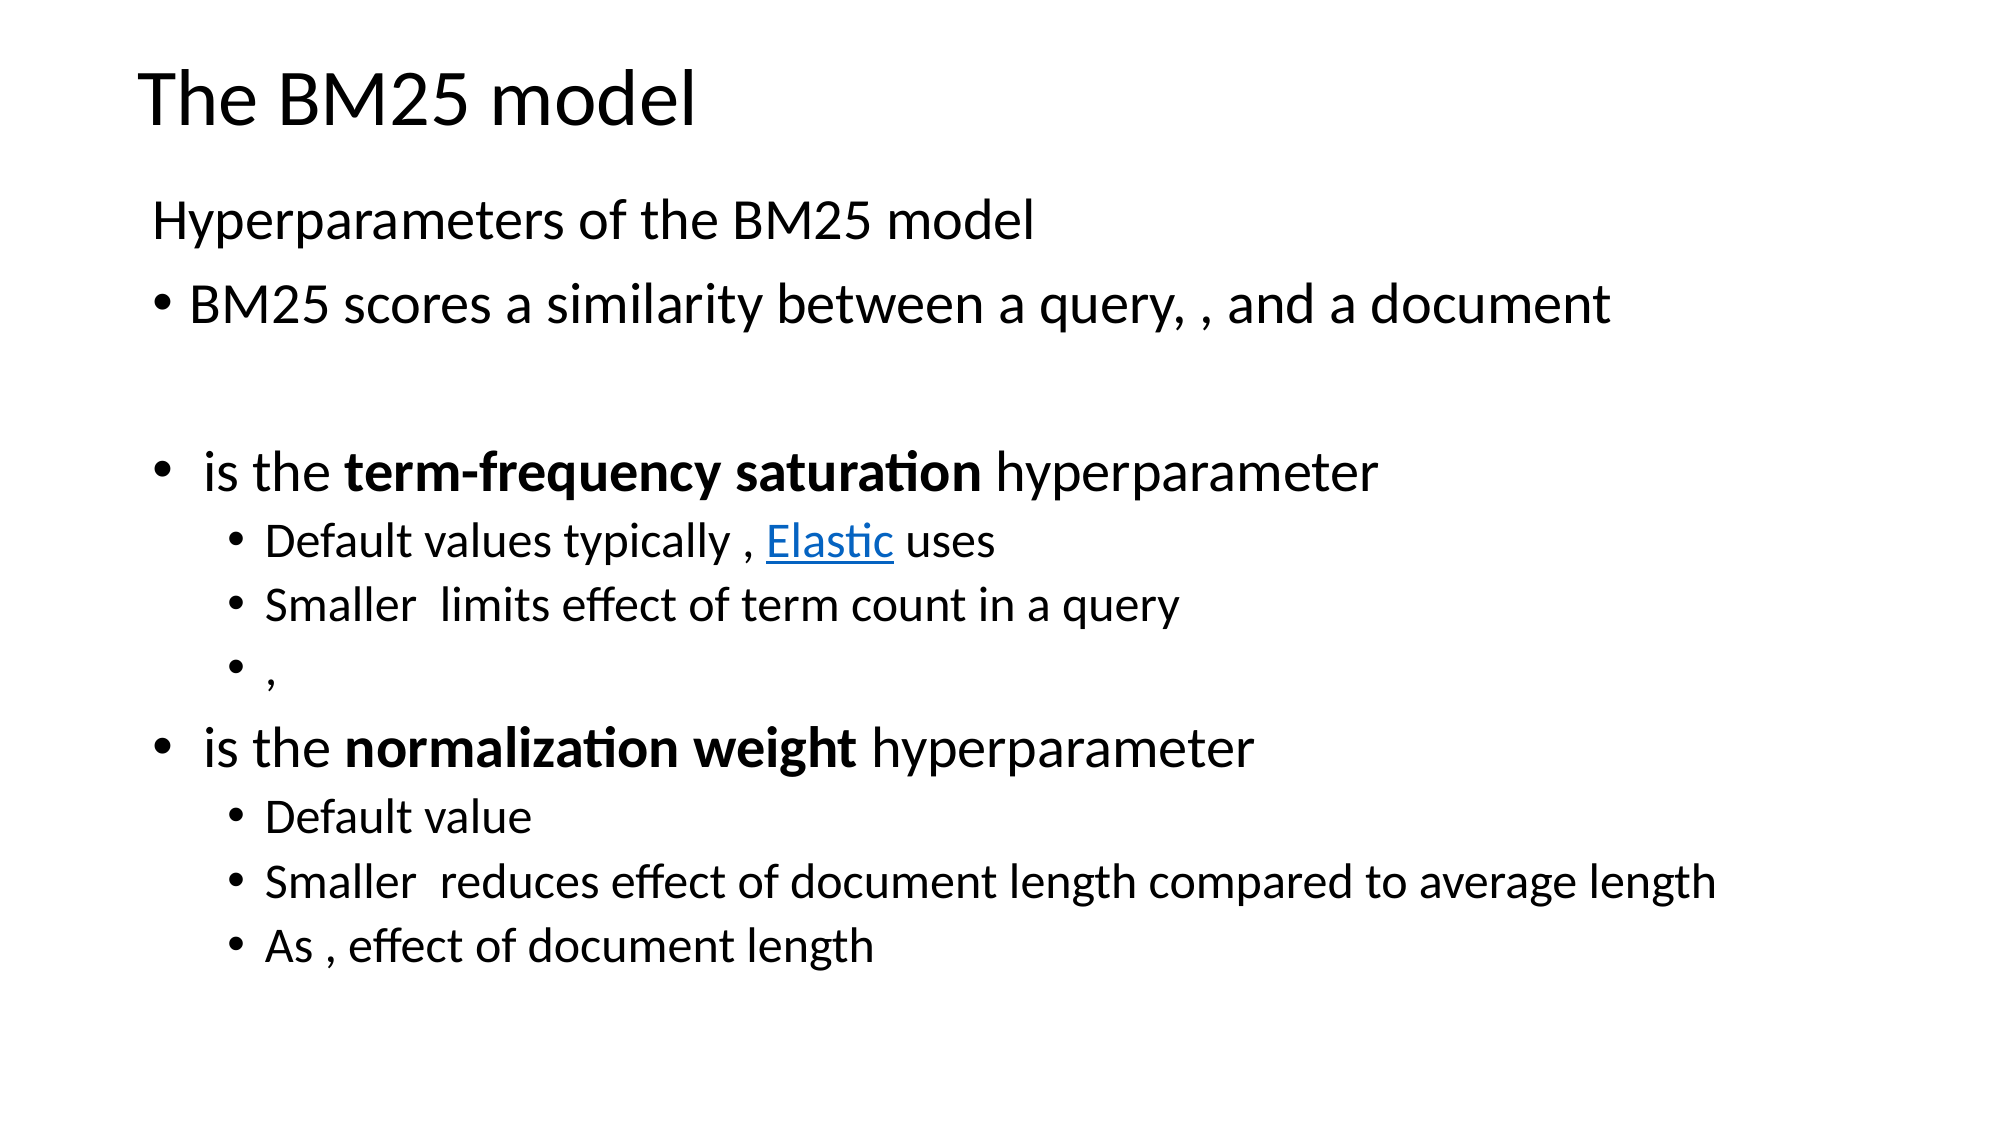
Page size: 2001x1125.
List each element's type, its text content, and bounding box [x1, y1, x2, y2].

title The BM25 model [122, 47, 1848, 151]
